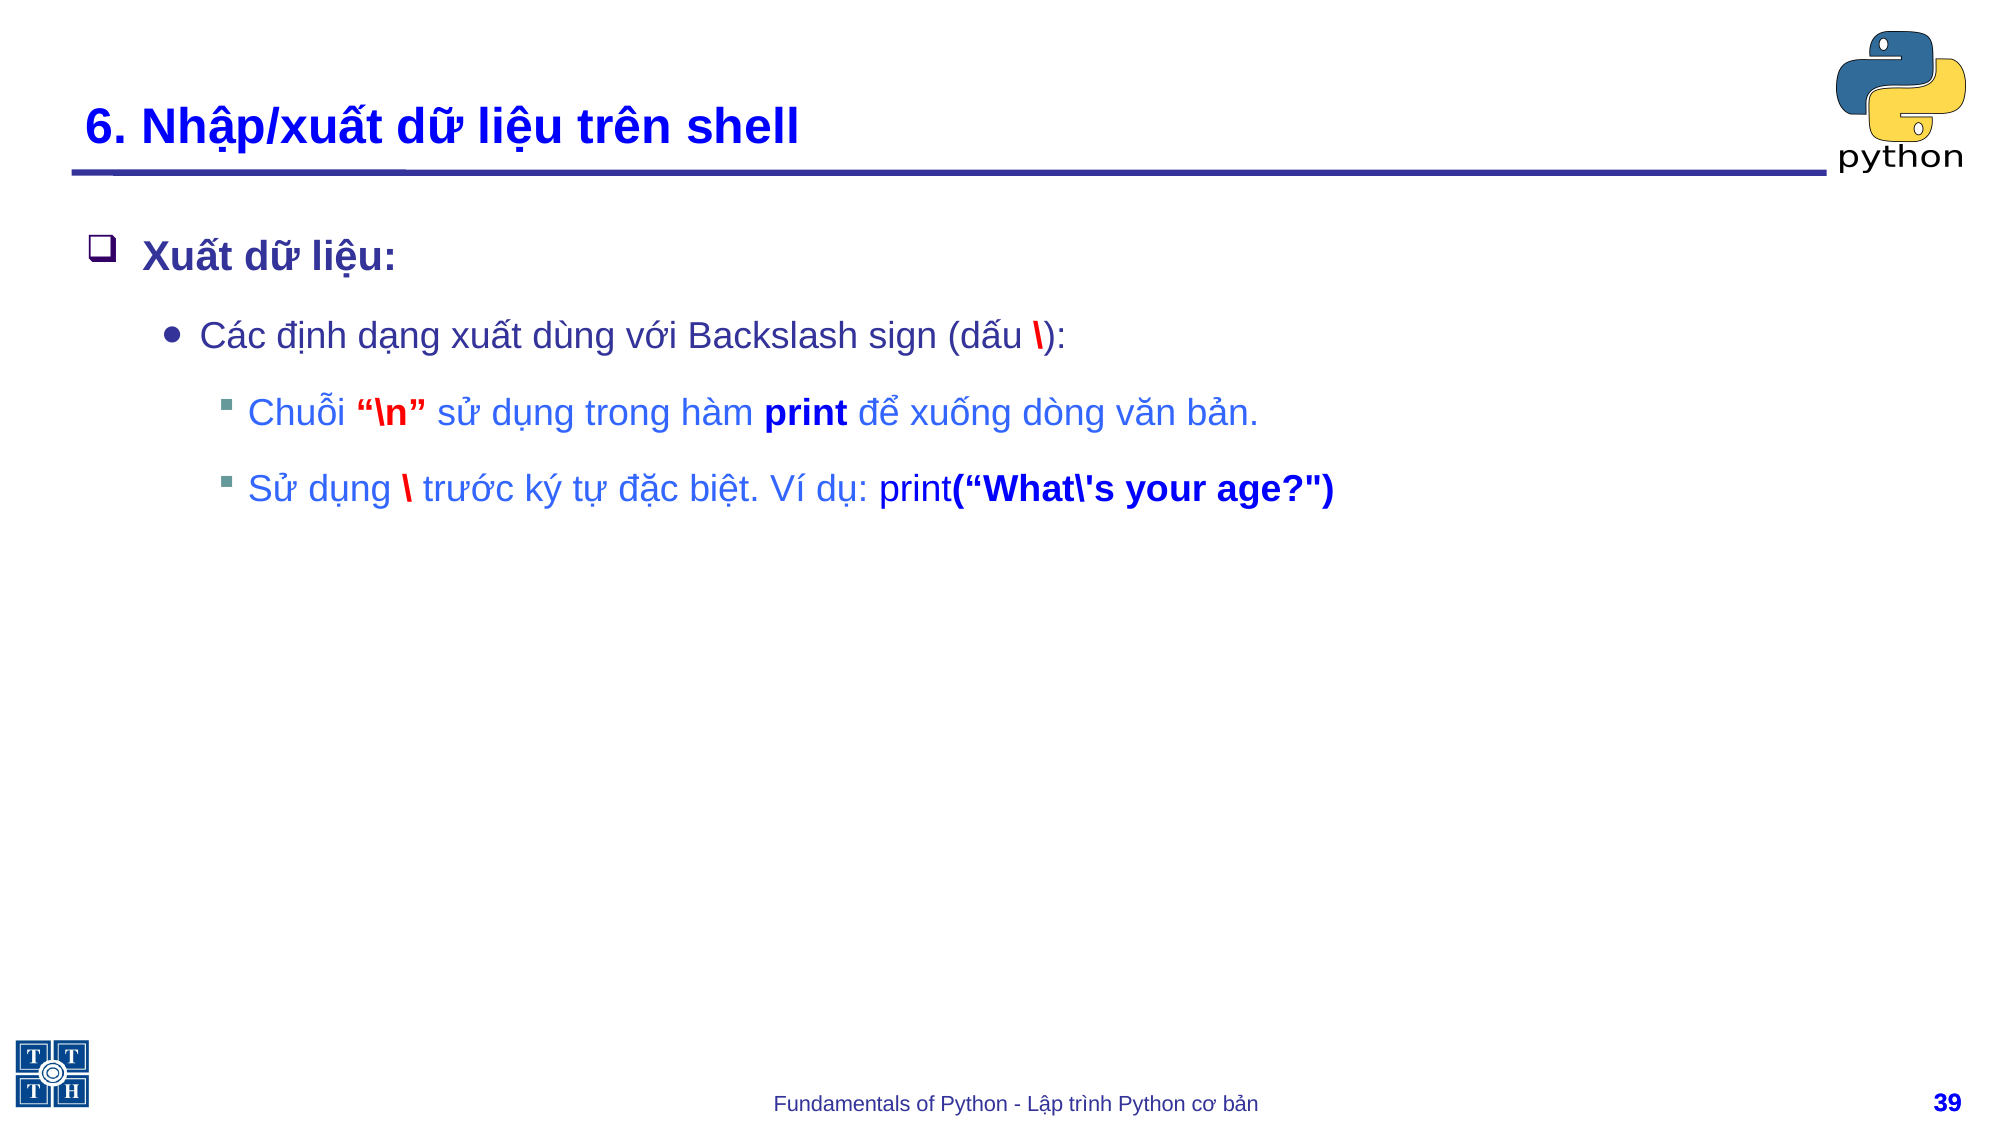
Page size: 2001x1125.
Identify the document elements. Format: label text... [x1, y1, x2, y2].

picture [1836, 31, 1966, 173]
picture [15, 1039, 90, 1108]
title 6. Nhập/xuất dữ liệu trên shell [70, 31, 1804, 161]
list Xuất dữ liệu: Các định dạng xuất dùng với Backslash sign (dấu \): Chuỗi “\n” sử dụng trong hàm print để xuống dòng văn bản. Sử dụng \ trước ký tự đặc biệt. Ví dụ: print(“What\'s your age?") [70, 196, 1804, 1047]
